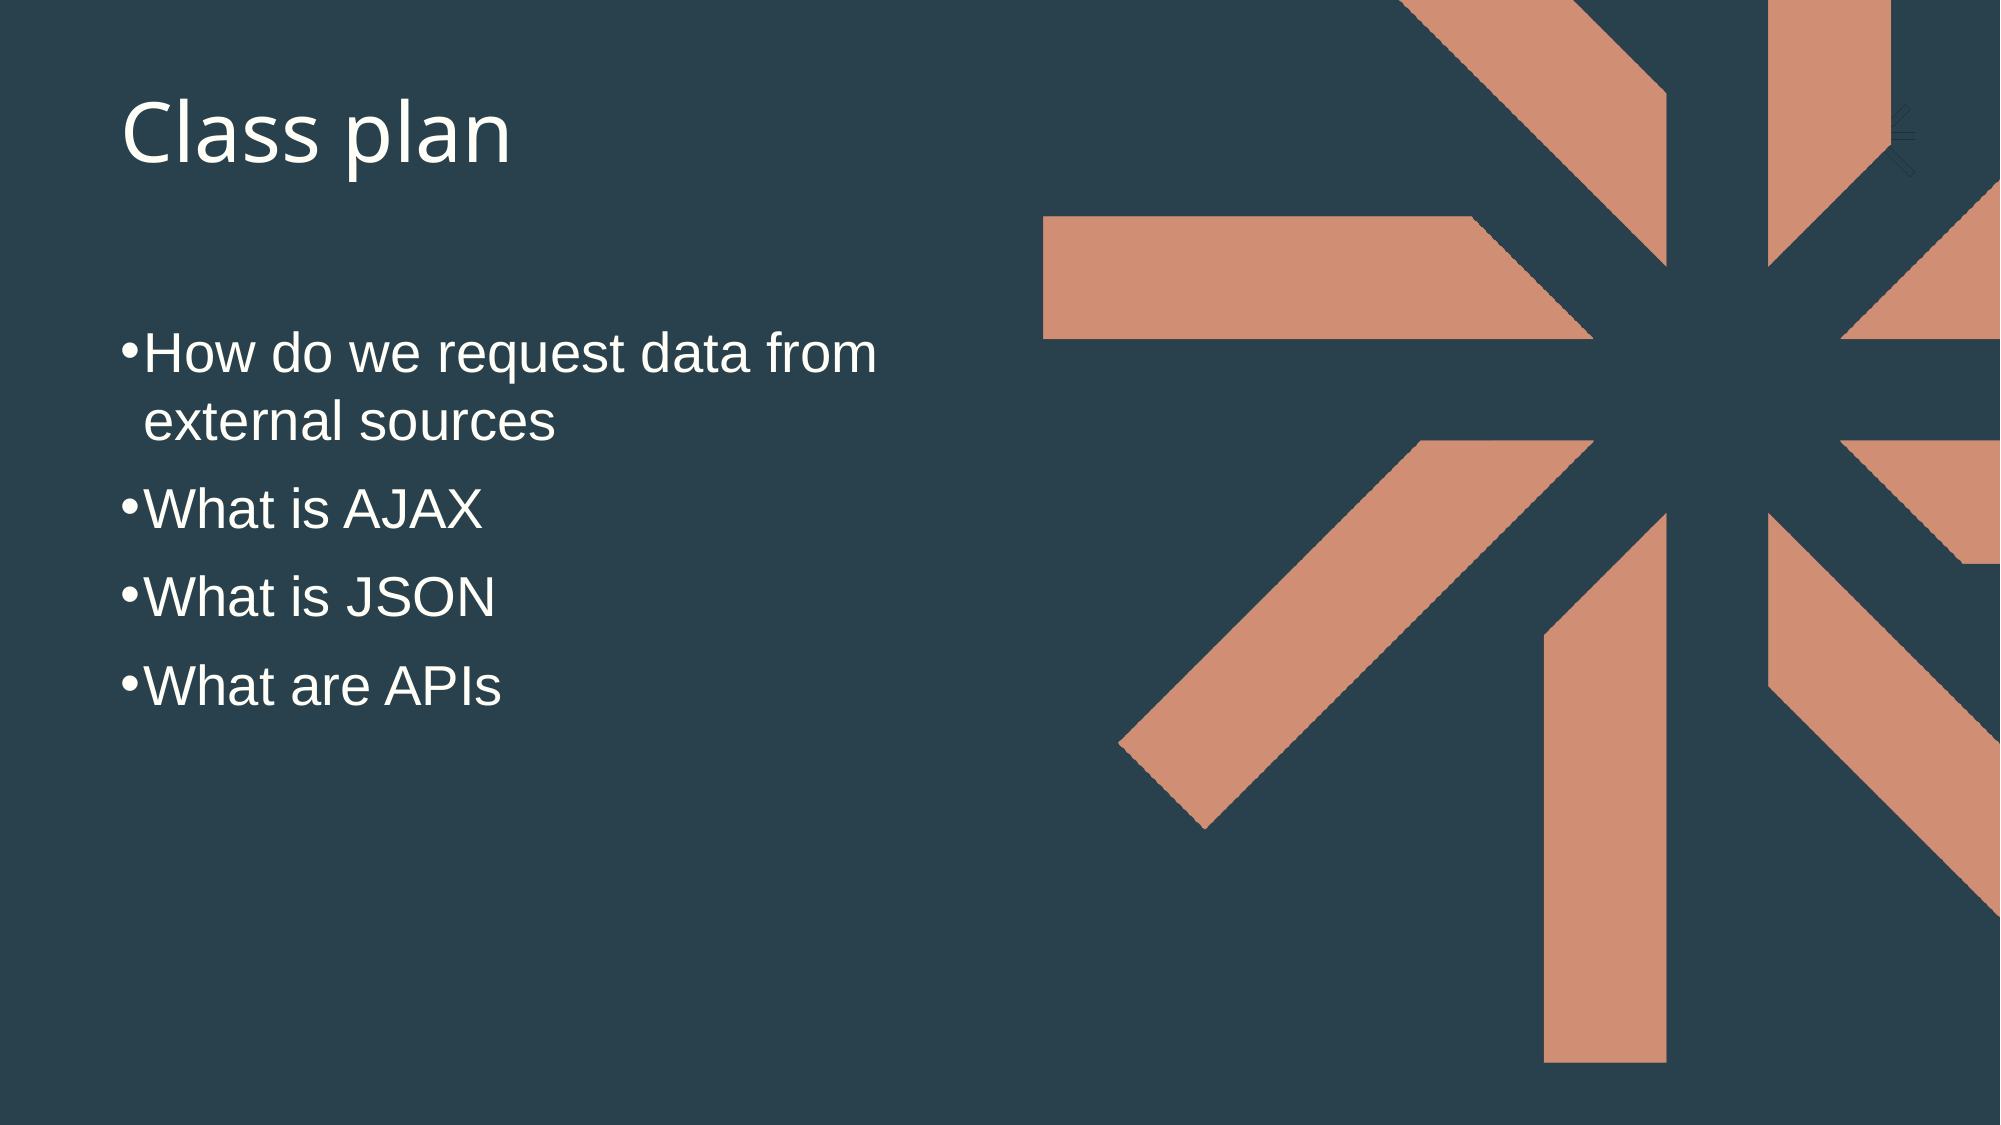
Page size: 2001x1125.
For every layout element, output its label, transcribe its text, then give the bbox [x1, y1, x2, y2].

picture [1030, 0, 2000, 1125]
list How do we request data from external sources What is AJAX What is JSON What are APIs [112, 308, 921, 1077]
title Class plan [112, 90, 921, 254]
